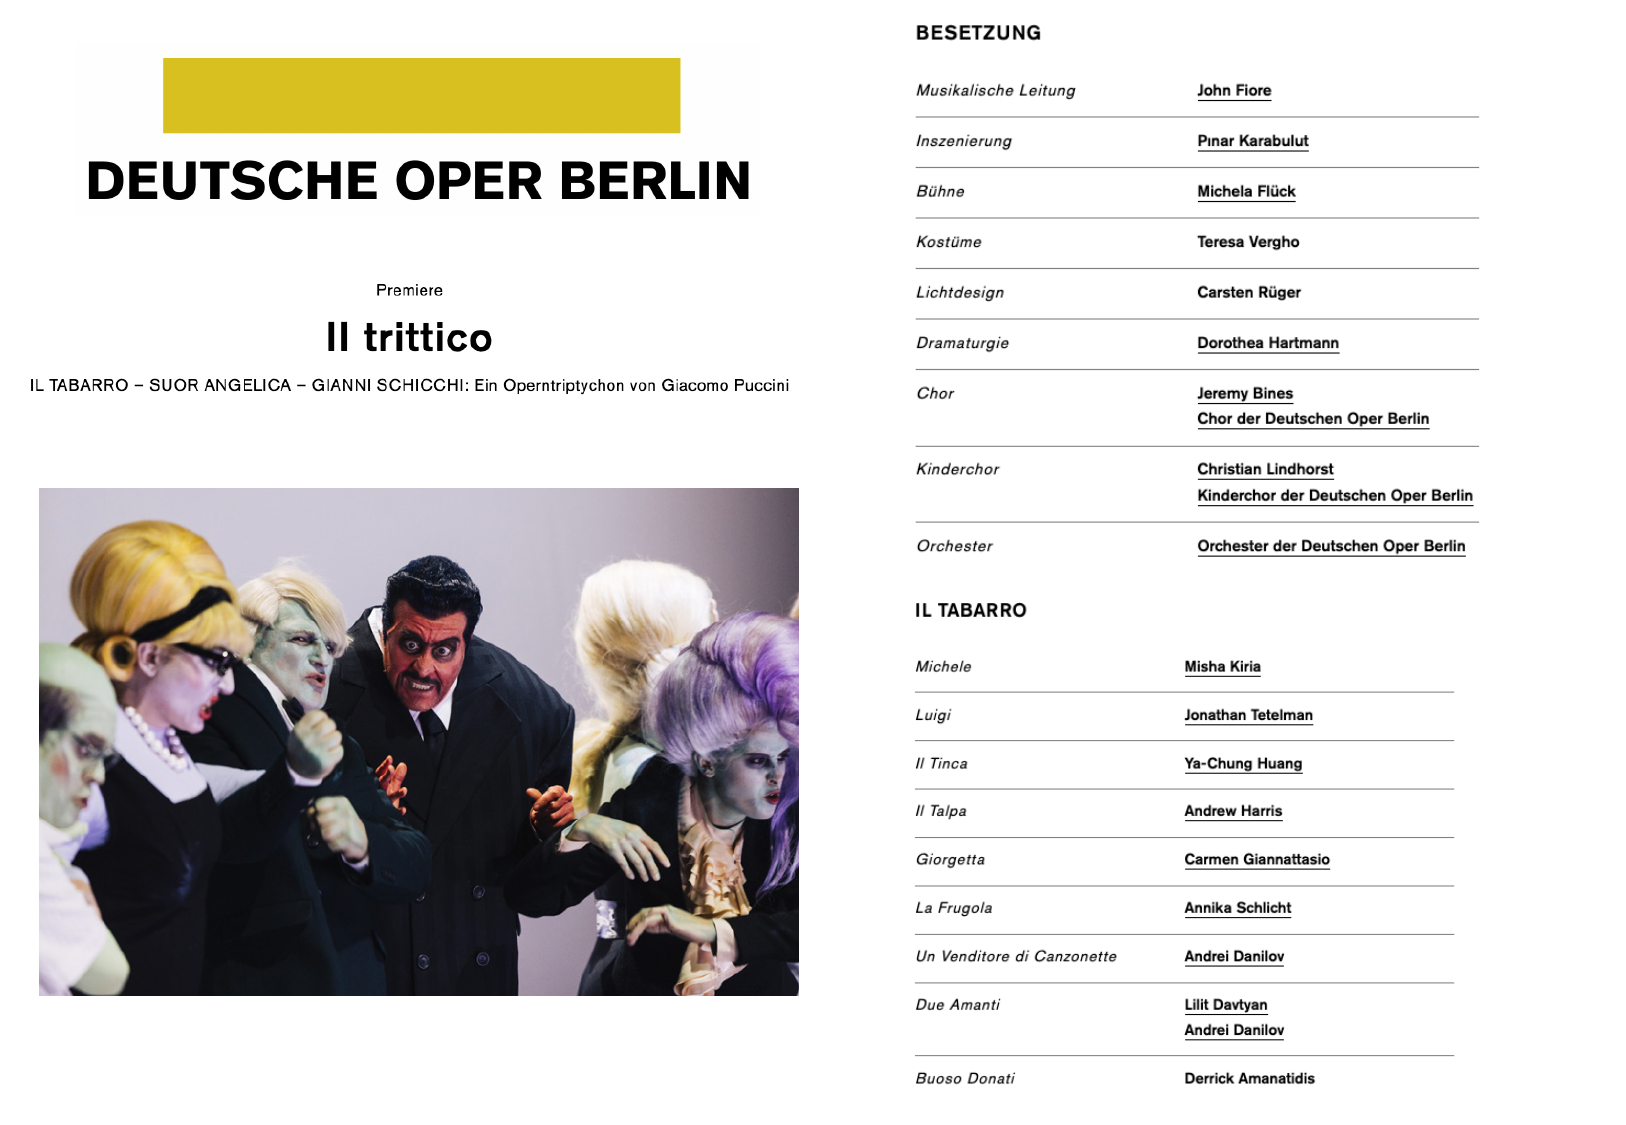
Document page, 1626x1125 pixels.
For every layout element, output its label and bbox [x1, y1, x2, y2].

picture [885, 0, 1511, 1112]
picture [76, 43, 761, 216]
picture [39, 488, 799, 996]
picture [0, 277, 838, 426]
